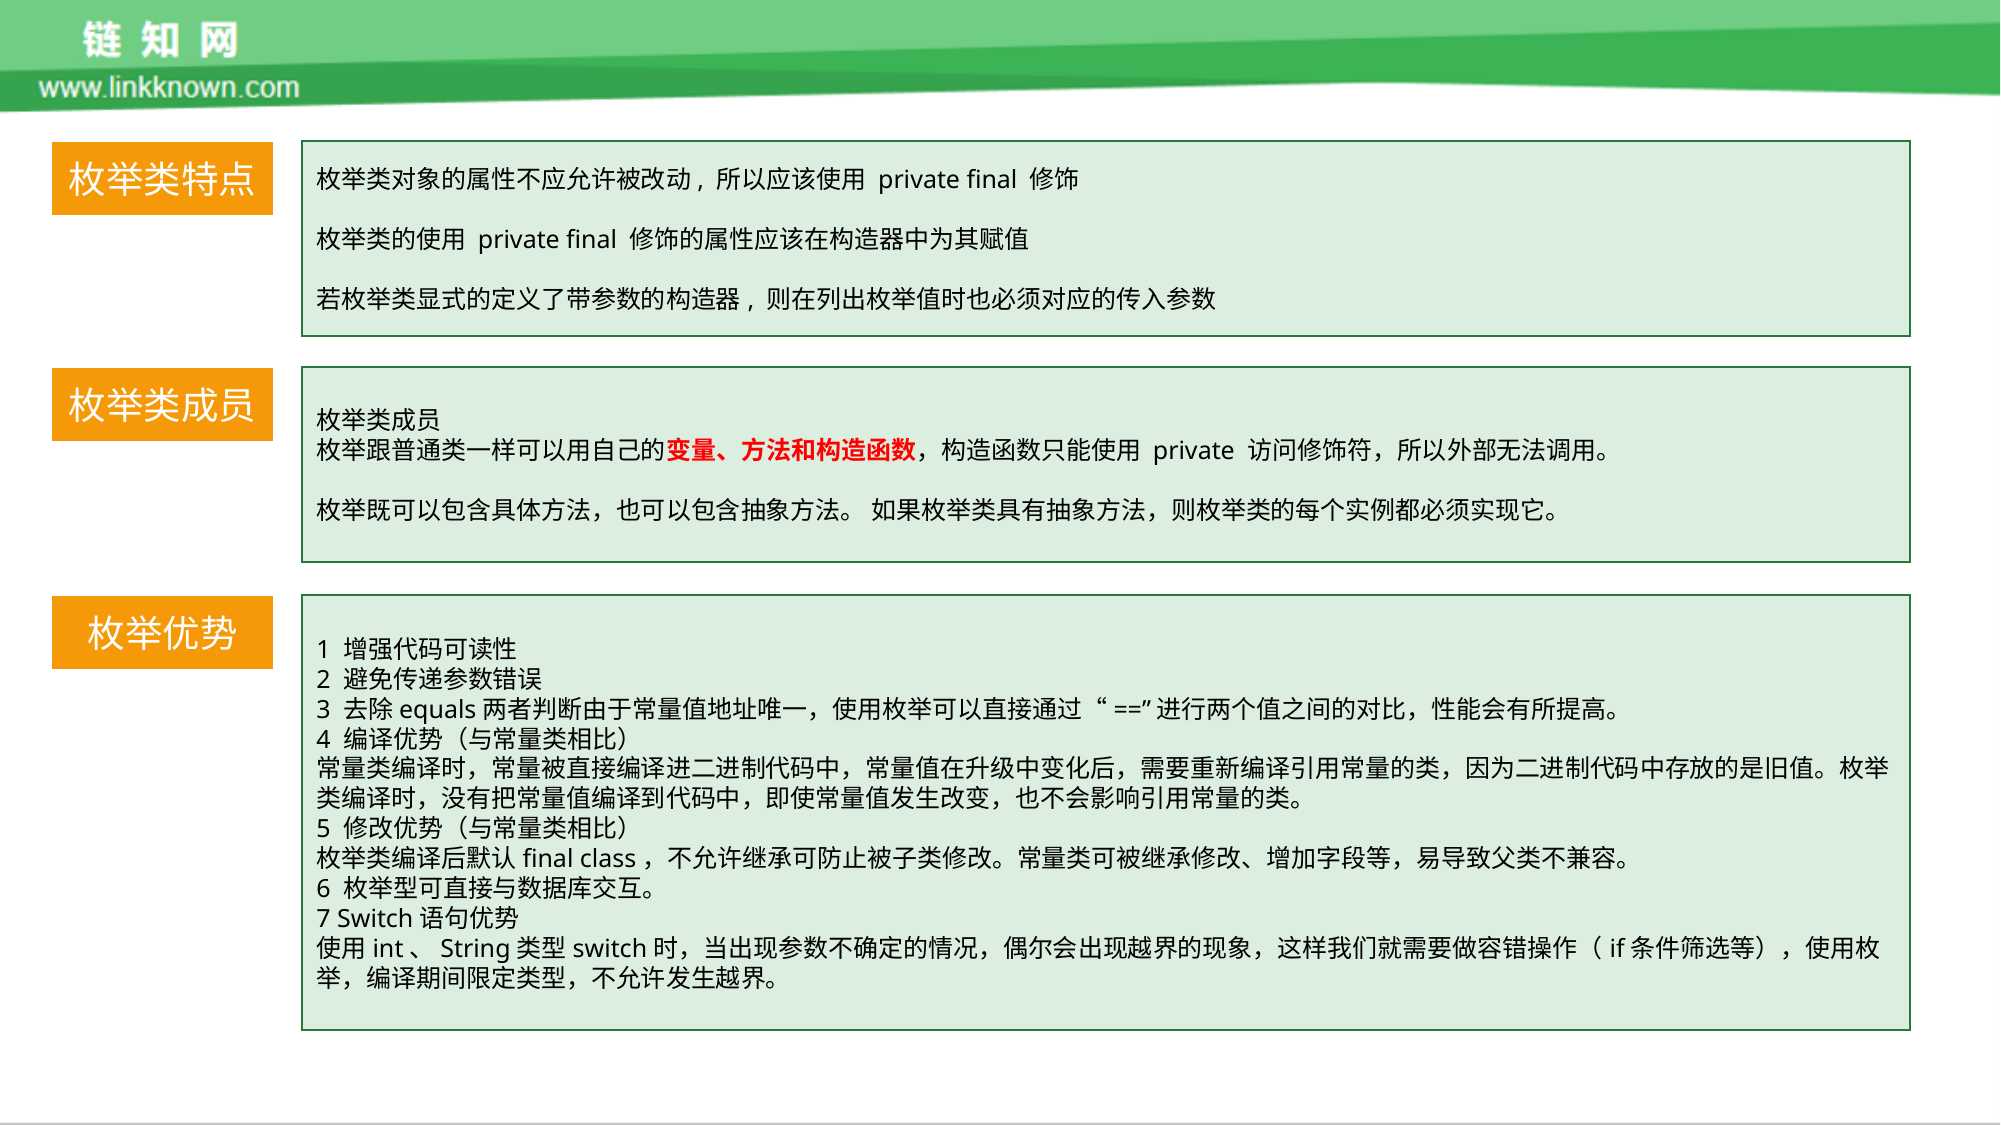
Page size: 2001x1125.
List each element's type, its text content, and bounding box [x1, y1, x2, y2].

picture [0, 0, 2001, 1125]
text_box 1 增强代码可读性 2 避免传递参数错误 3 去除equals两者判断由于常量值地址唯一，使用枚举可以直接通过“==”进行两个值之间的对比，性能会有所提高。 4 编译优势（与常量类相比） 常量类编译时，常量被直接编译进二进制代码中，常量值在升级中变化后，需要重新编译引用常量的类，因为二进制代码中存放的是旧值。枚举类编译时，没有把常量值编译到代码中，即使常量值发生改变，也不会影响引用常量的类。 5 修改优势（与常量类相比） 枚举类编译后默认final class，不允许继承可防止被子类修改。常量类可被继承修改、增加字段等，易导致父类不兼容。 6 枚举型可直接与数据库交互。 7 Switch语句优势 使用int、String类型switch时，当出现参数不确定的情况，偶尔会出现越界的现象，这样我们就需要做容错操作（if条件筛选等），使用枚举，编译期间限定类型，不允许发生越界。 [301, 594, 1911, 1031]
text_box 枚举优势 [50, 594, 275, 671]
text_box 枚举类特点 [50, 140, 275, 217]
text_box 枚举类成员 枚举跟普通类一样可以用自己的变量、方法和构造函数，构造函数只能使用 private 访问修饰符，所以外部无法调用。 枚举既可以包含具体方法，也可以包含抽象方法。 如果枚举类具有抽象方法，则枚举类的每个实例都必须实现它。 [301, 366, 1911, 563]
text_box 枚举类成员 [50, 366, 275, 443]
text_box 枚举类对象的属性不应允许被改动, 所以应该使用 private final 修饰 枚举类的使用 private final 修饰的属性应该在构造器中为其赋值 若枚举类显式的定义了带参数的构造器, 则在列出枚举值时也必须对应的传入参数 [301, 140, 1911, 337]
